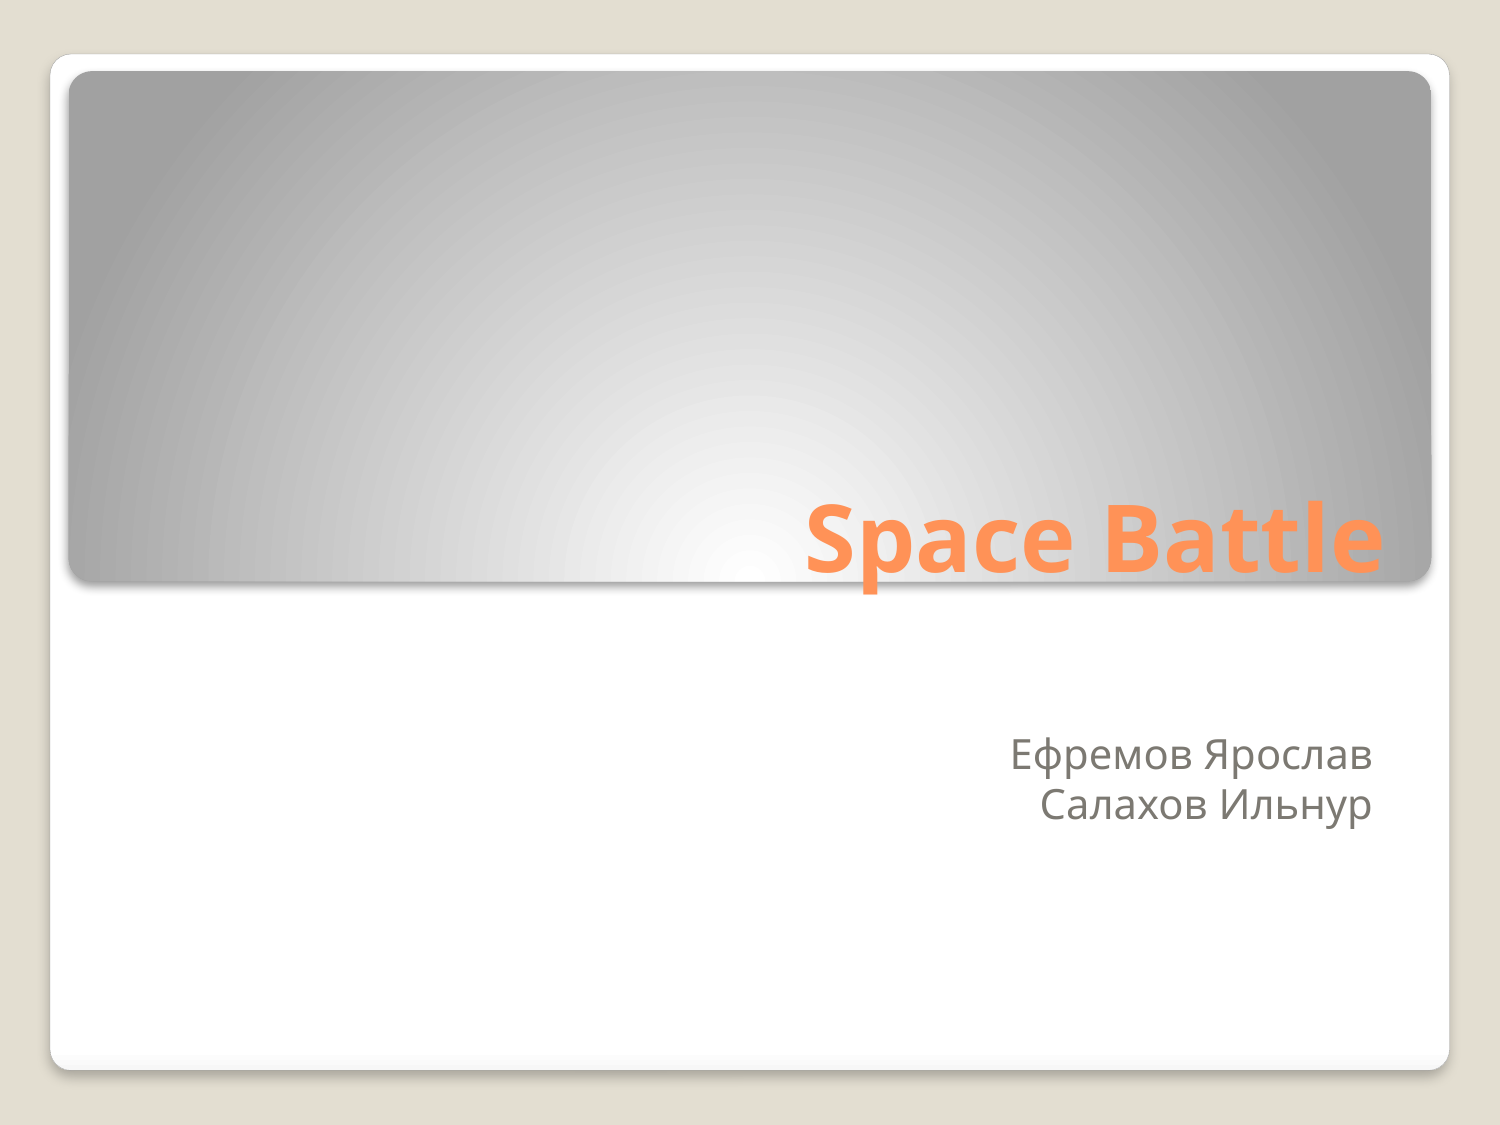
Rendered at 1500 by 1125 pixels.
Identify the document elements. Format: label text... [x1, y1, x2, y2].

title Space Battle [118, 298, 1394, 599]
subtitle Ефремов Ярослав Салахов Ильнур [726, 727, 1388, 1059]
